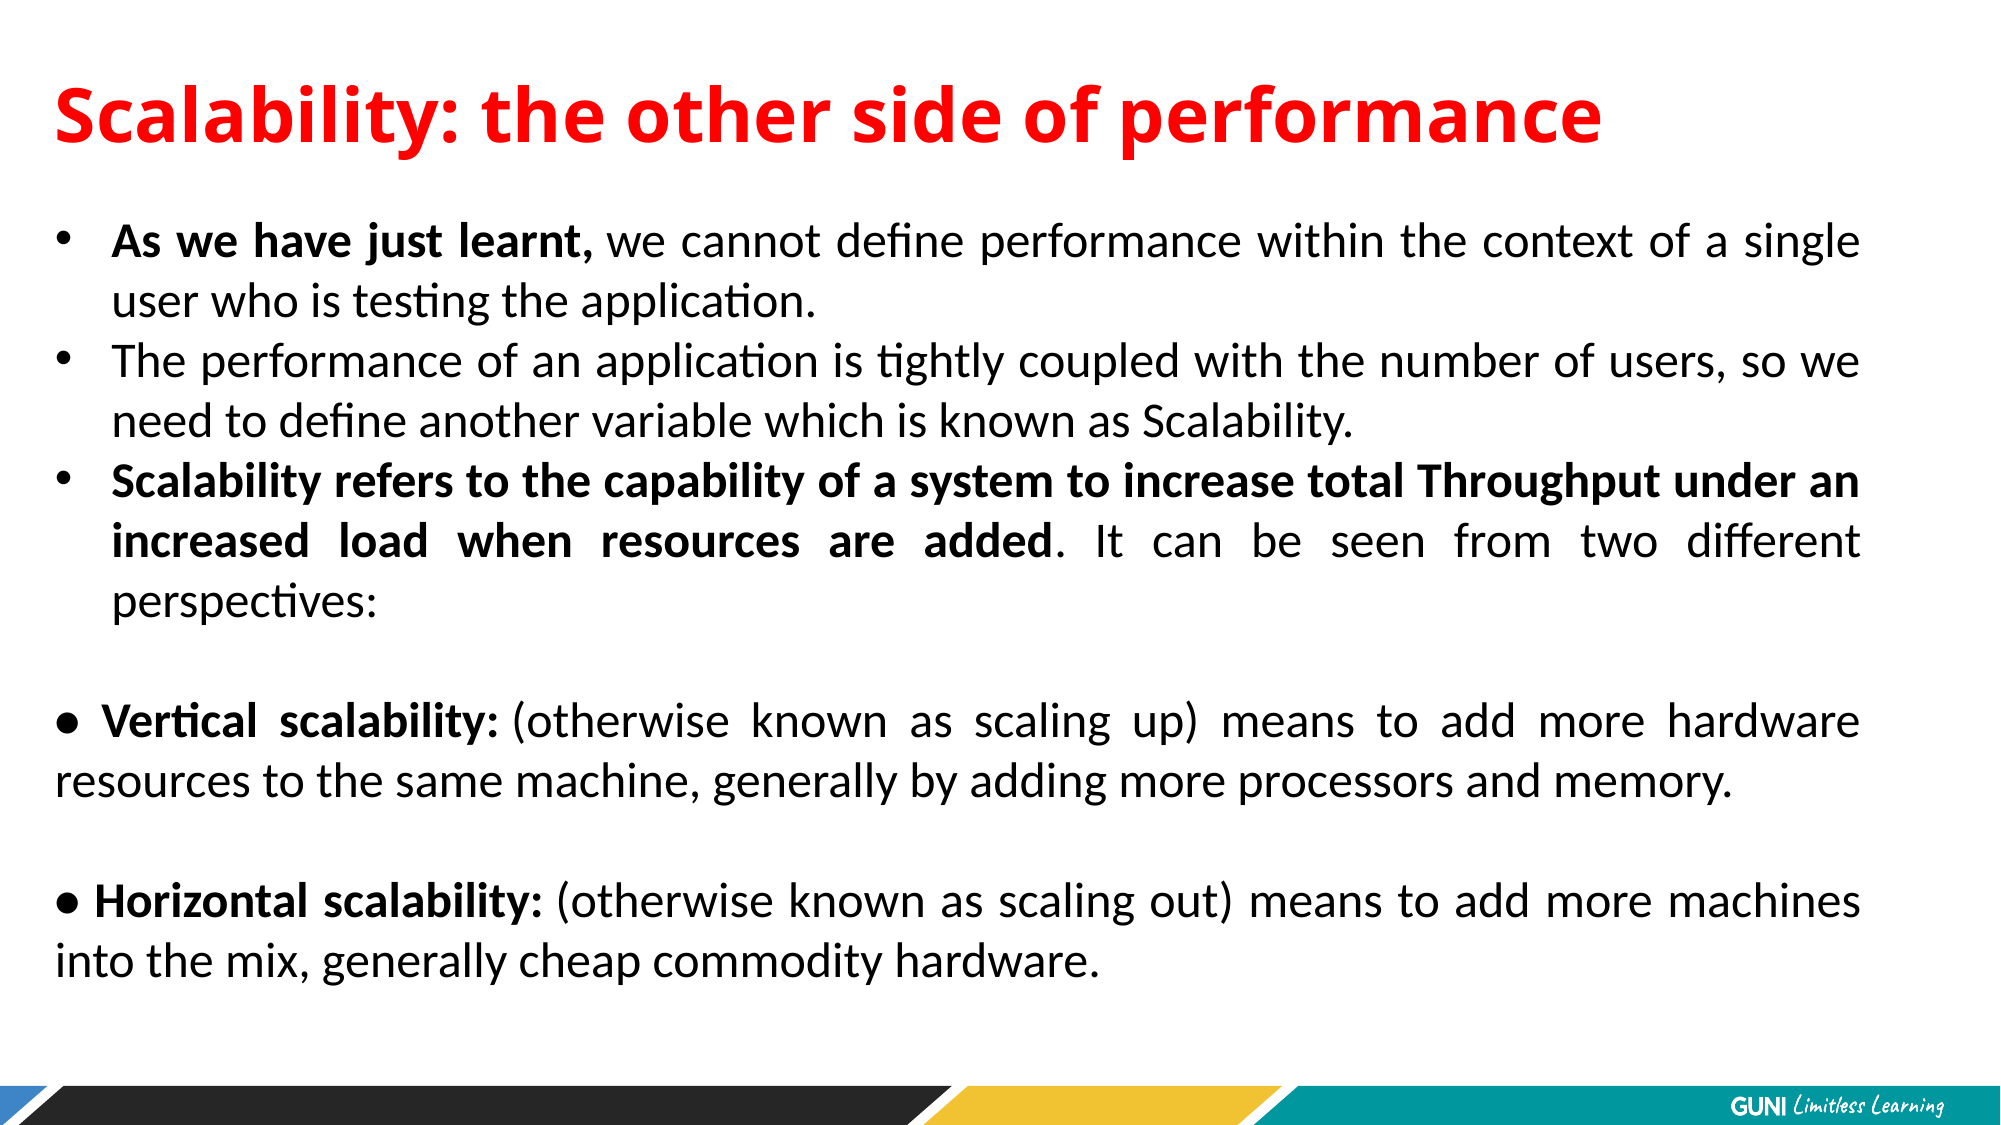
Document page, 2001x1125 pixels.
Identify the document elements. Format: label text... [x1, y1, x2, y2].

text_box As we have just learnt, we cannot define performance within the context of a single user who is testing the application. The performance of an application is tightly coupled with the number of users, so we need to define another variable which is known as Scalability. Scalability refers to the capability of a system to increase total Throughput under an increased load when resources are added. It can be seen from two different perspectives: • Vertical scalability: (otherwise known as scaling up) means to add more hardware resources to the same machine, generally by adding more processors and memory. • Horizontal scalability: (otherwise known as scaling out) means to add more machines into the mix, generally cheap commodity hardware. [40, 200, 1877, 995]
text_box Scalability: the other side of performance [40, 60, 1763, 158]
picture [1731, 1094, 1944, 1118]
